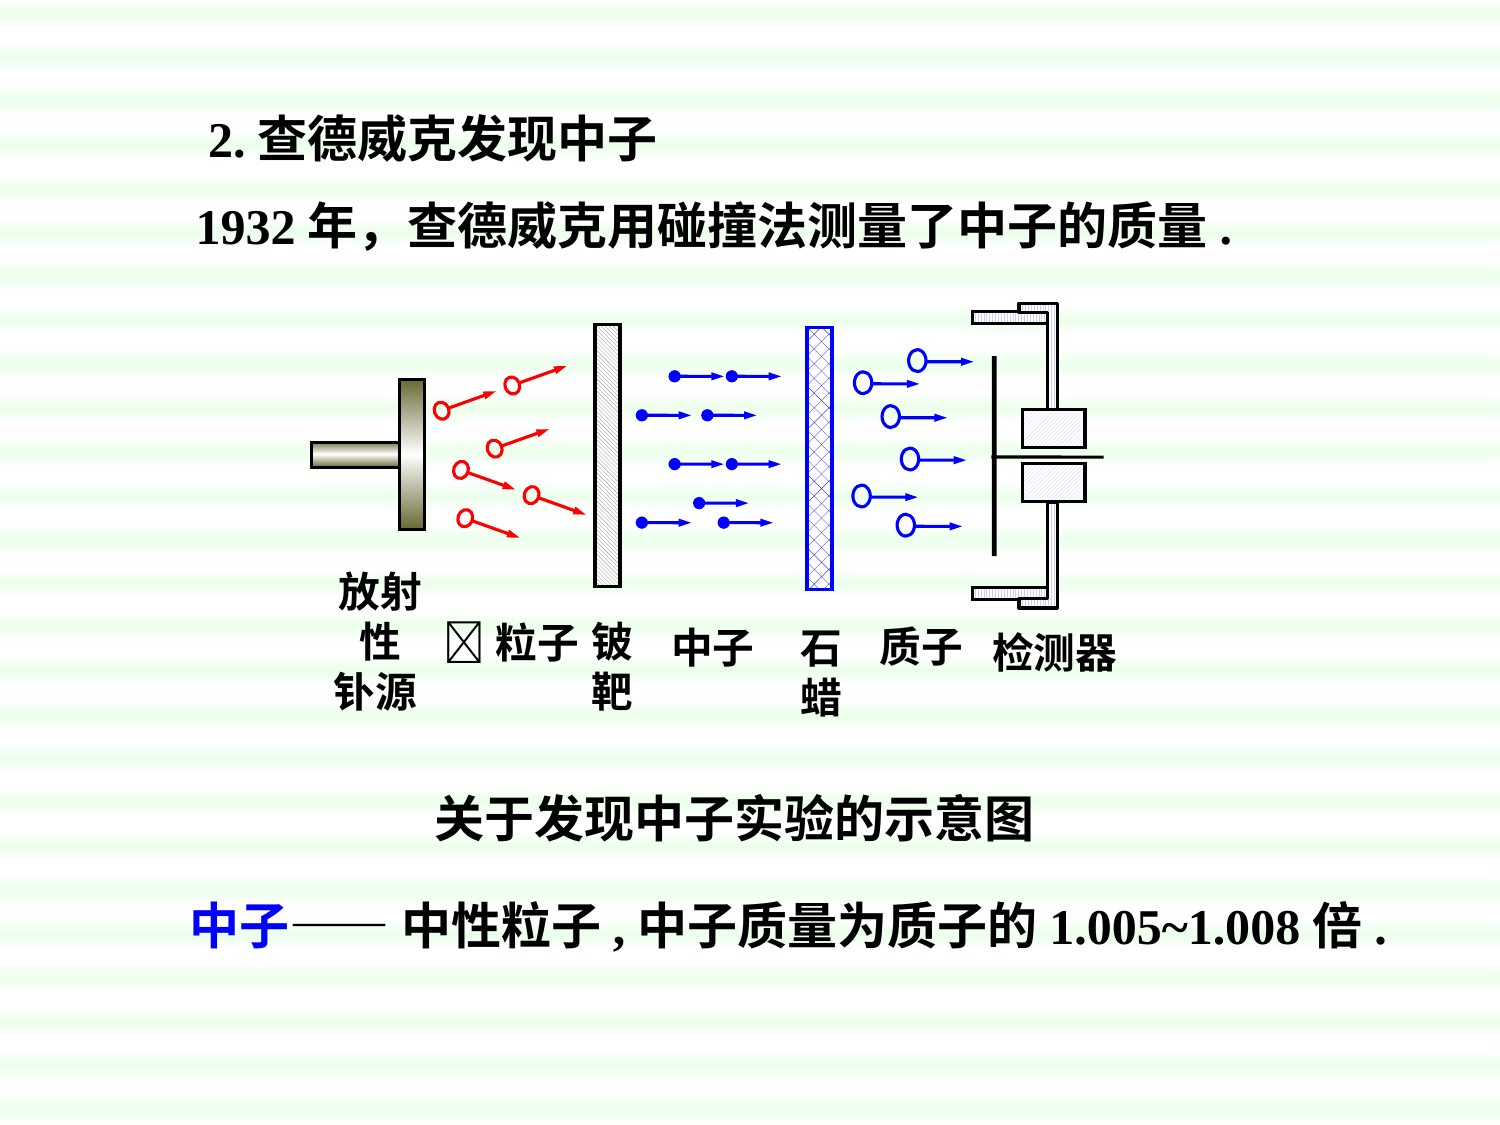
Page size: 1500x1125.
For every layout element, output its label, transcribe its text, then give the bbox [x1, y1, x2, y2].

text_box 关于发现中子实验的示意图 [419, 779, 1061, 855]
text_box 1932年，查德威克用碰撞法测量了中子的质量. [180, 187, 1272, 263]
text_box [311, 302, 1154, 730]
text_box 中子—— 中性粒子,中子质量为质子的1.005~1.008倍. [174, 887, 1410, 963]
text_box 2.查德威克发现中子 [193, 99, 684, 175]
